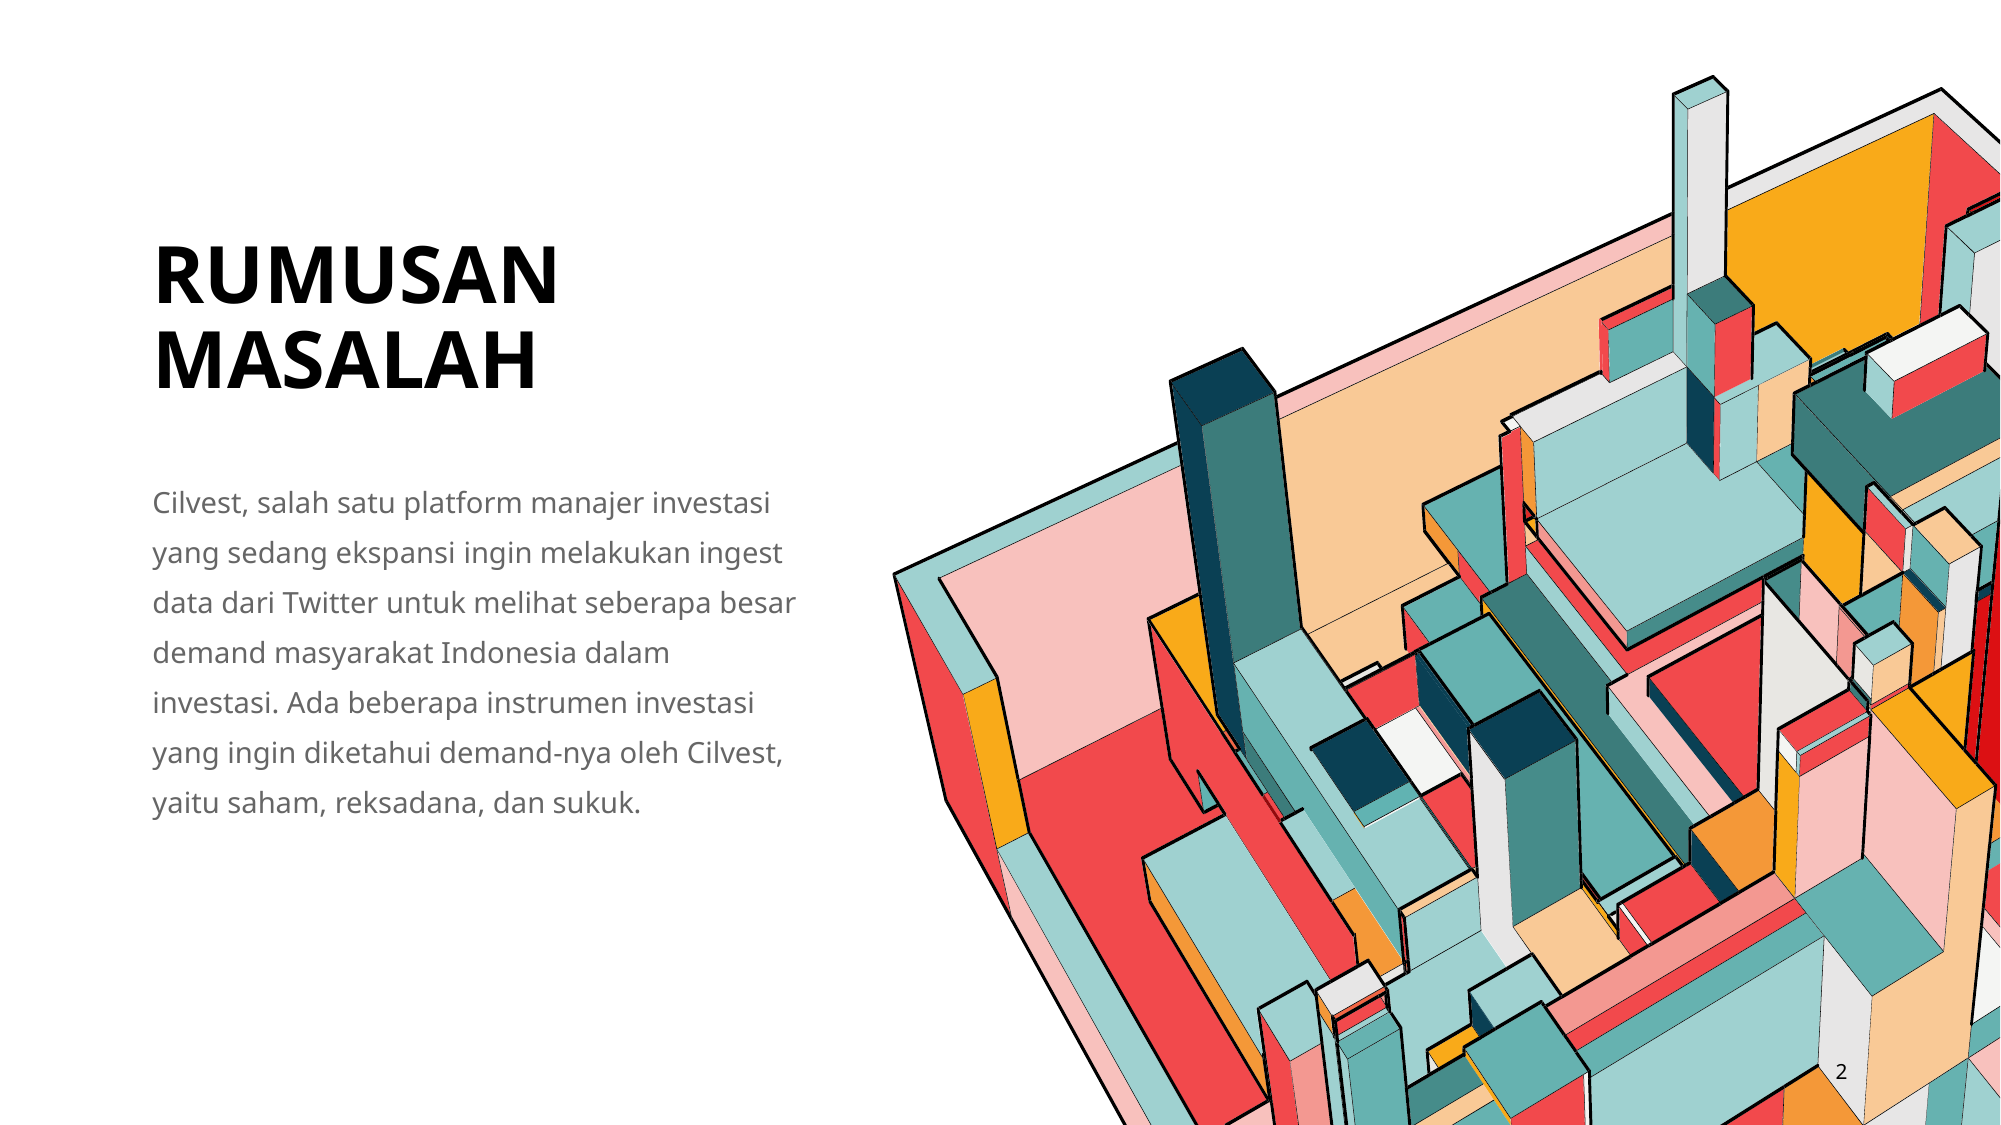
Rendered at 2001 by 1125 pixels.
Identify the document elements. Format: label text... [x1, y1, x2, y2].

list Cilvest, salah satu platform manajer investasi yang sedang ekspansi ingin melakukan ingest data dari Twitter untuk melihat seberapa besar demand masyarakat Indonesia dalam investasi. Ada beberapa instrumen investasi yang ingin diketahui demand-nya oleh Cilvest, yaitu saham, reksadana, dan sukuk. [137, 461, 813, 918]
title Rumusan masalah [137, 211, 813, 429]
slide_number 2 [1412, 1042, 1863, 1103]
